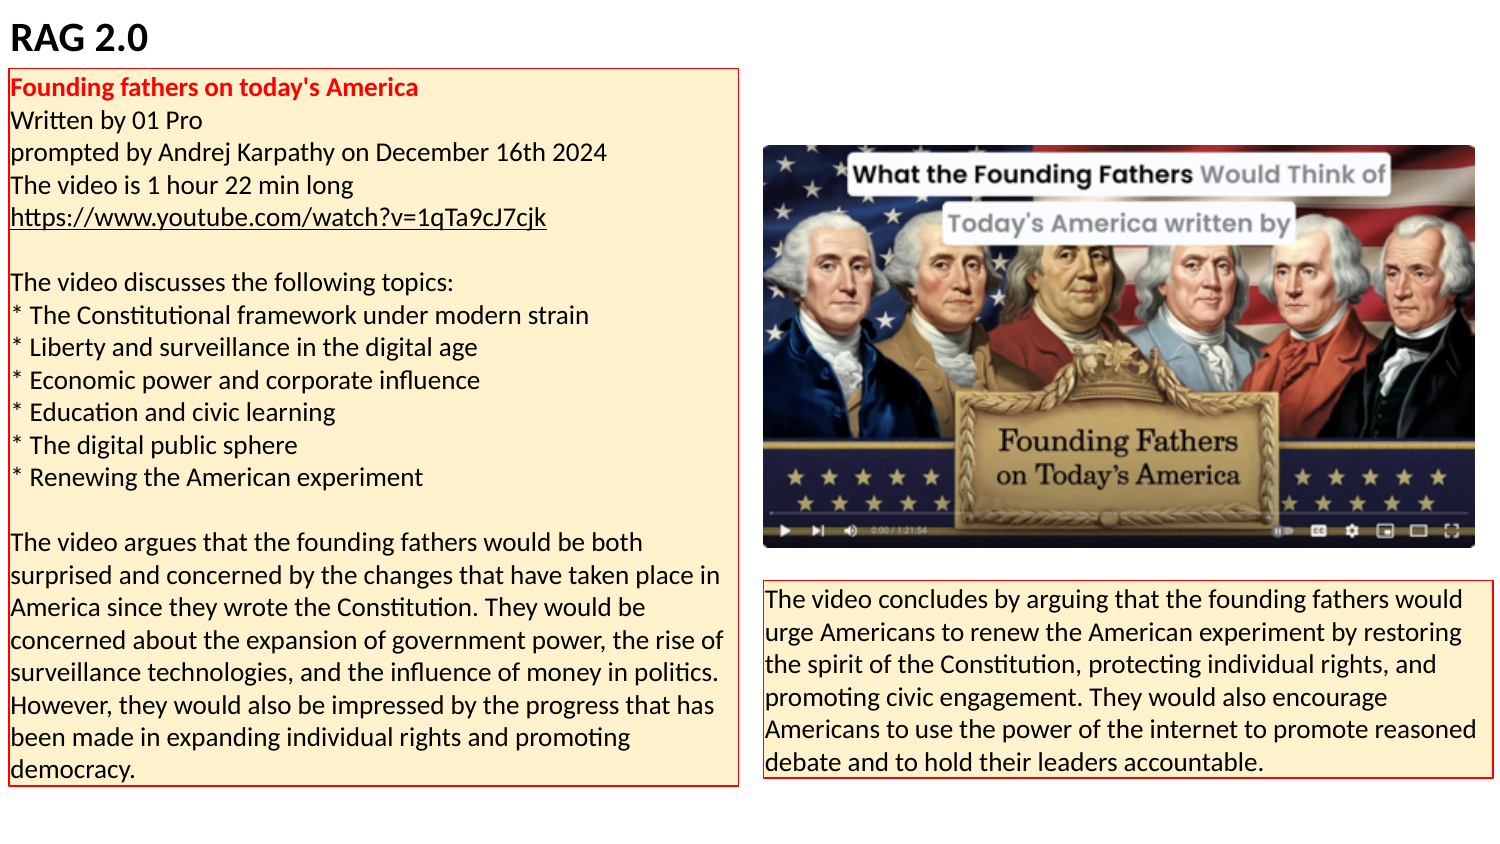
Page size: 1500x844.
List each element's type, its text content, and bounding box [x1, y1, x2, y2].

text_box RAG 2.0 [8, 8, 258, 62]
text_box The video concludes by arguing that the founding fathers would urge Americans to renew the American experiment by restoring the spirit of the Constitution, protecting individual rights, and promoting civic engagement. They would also encourage Americans to use the power of the internet to promote reasoned debate and to hold their leaders accountable. [763, 580, 1493, 779]
picture [763, 145, 1476, 549]
text_box Founding fathers on today's America Written by 01 Pro prompted by Andrej Karpathy on December 16th 2024 The video is 1 hour 22 min long https://www.youtube.com/watch?v=1qTa9cJ7cjk The video discusses the following topics: * The Constitutional framework under modern strain * Liberty and surveillance in the digital age * Economic power and corporate influence * Education and civic learning * The digital public sphere * Renewing the American experiment The video argues that the founding fathers would be both surprised and concerned by the changes that have taken place in America since they wrote the Constitution. They would be concerned about the expansion of government power, the rise of surveillance technologies, and the influence of money in politics. However, they would also be impressed by the progress that has been made in expanding individual rights and promoting democracy. [8, 68, 739, 786]
